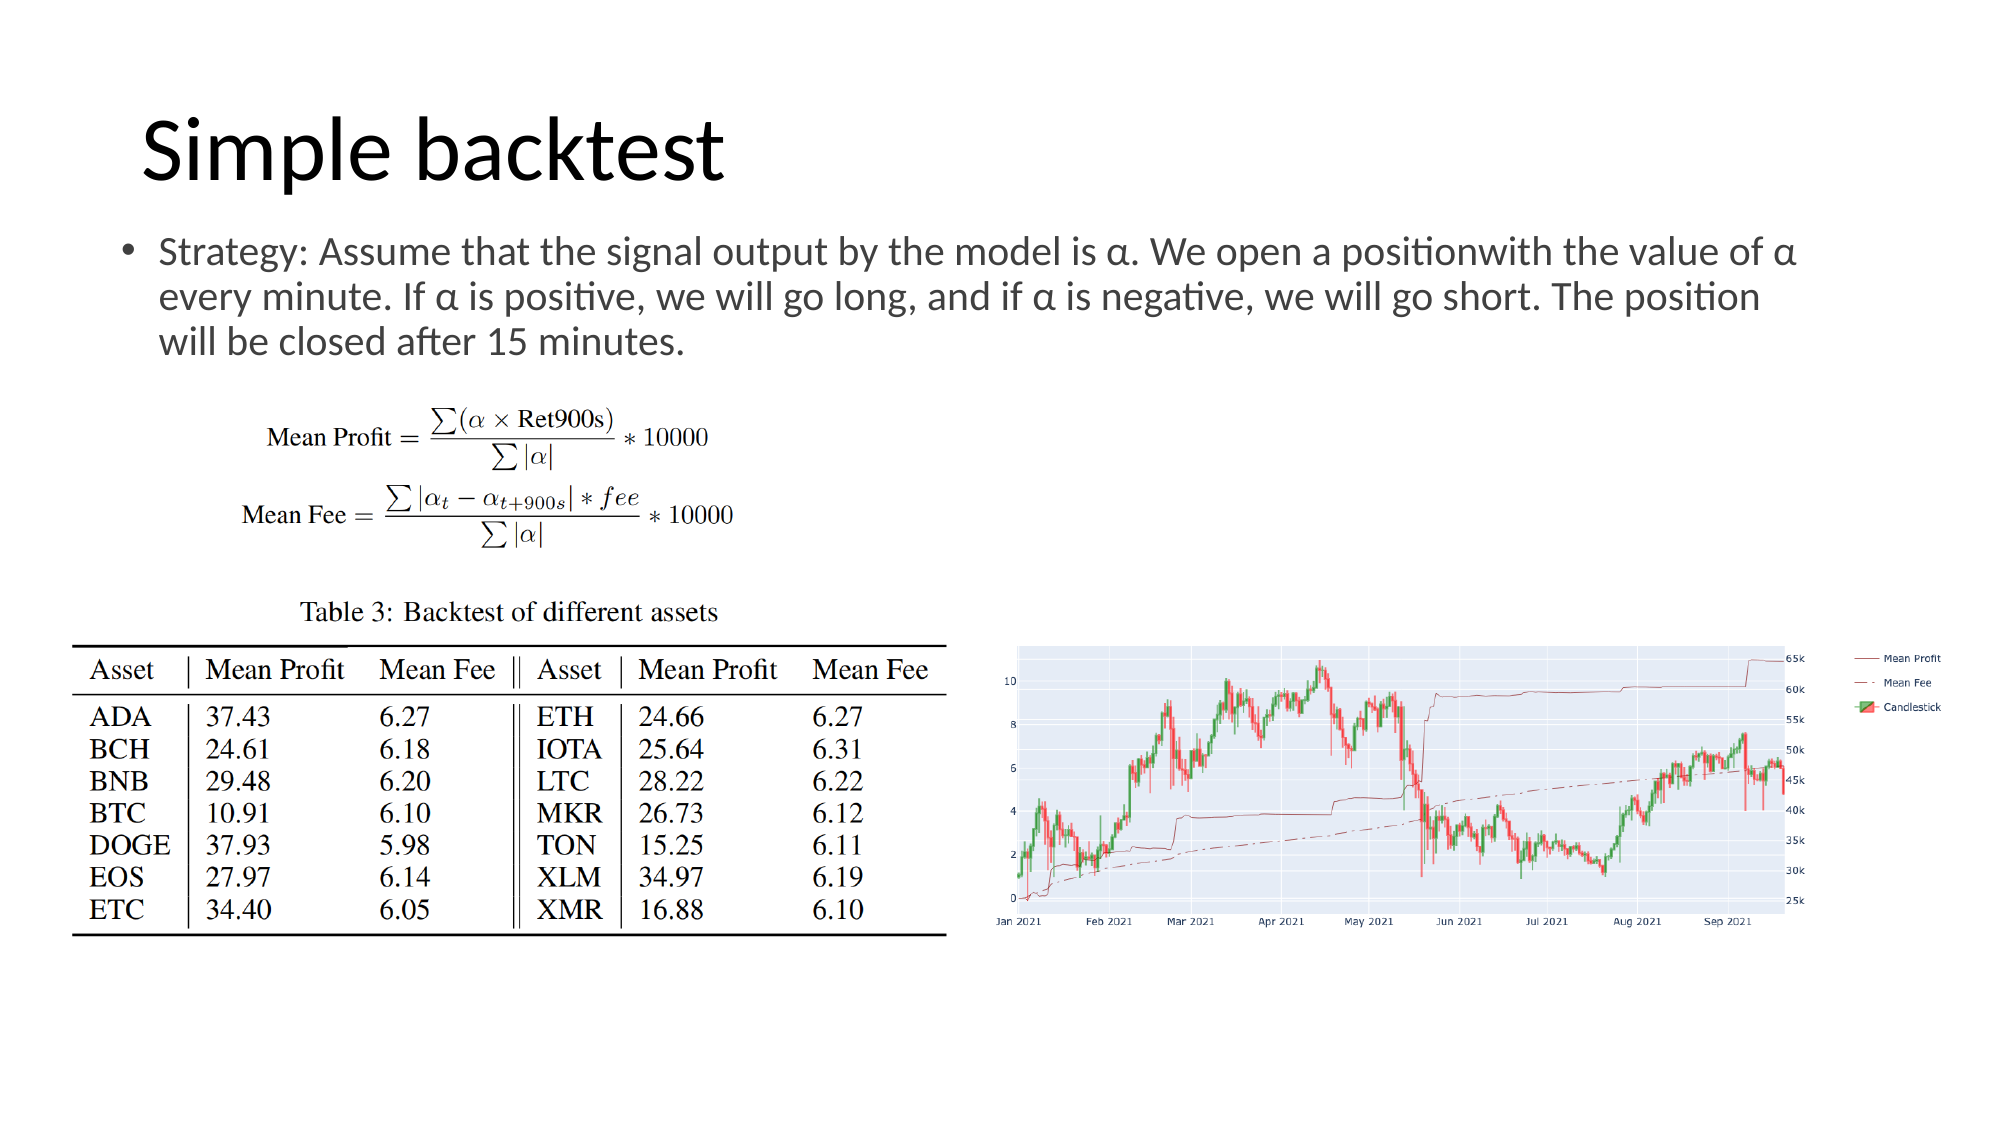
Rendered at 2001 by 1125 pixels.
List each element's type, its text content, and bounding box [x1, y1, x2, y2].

picture [219, 389, 752, 563]
title Simple backtest [106, 42, 1832, 221]
list Strategy: Assume that the signal output by the model is α. We open a positionwith the value of α every minute. If α is positive, we will go long, and if α is negative, we will go short. The position will be closed after 15 minutes. [106, 221, 1832, 584]
picture [47, 561, 1955, 982]
